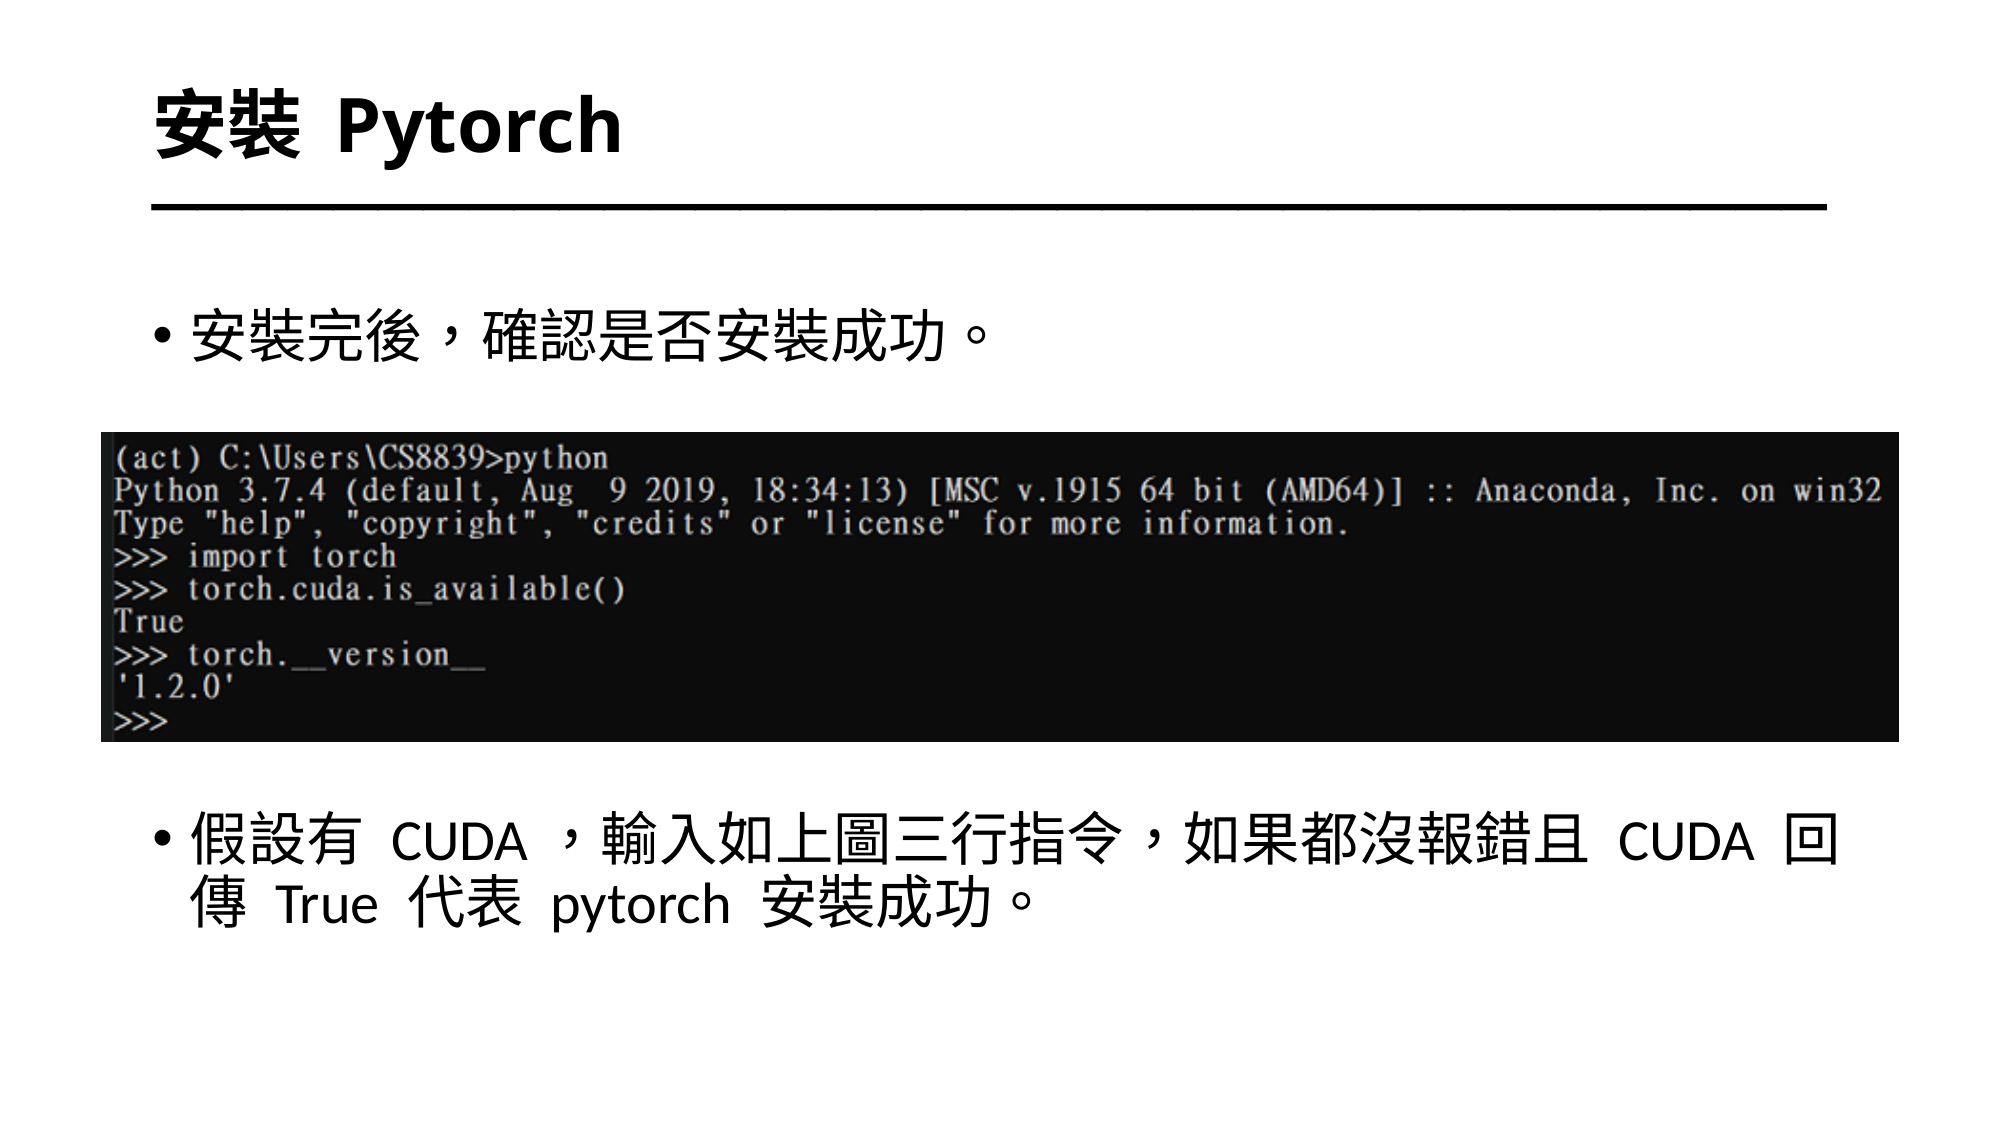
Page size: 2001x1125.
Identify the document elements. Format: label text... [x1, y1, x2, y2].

picture [101, 432, 1899, 742]
list 安裝完後，確認是否安裝成功。 假設有 CUDA，輸入如上圖三行指令，如果都沒報錯且 CUDA 回傳 True 代表 pytorch 安裝成功。 [137, 299, 1863, 432]
list 安裝完後，確認是否安裝成功。 假設有 CUDA，輸入如上圖三行指令，如果都沒報錯且 CUDA 回傳 True 代表 pytorch 安裝成功。 [137, 742, 1863, 1014]
title 安裝 Pytorch ───────────────────────────────────── [137, 59, 1863, 278]
